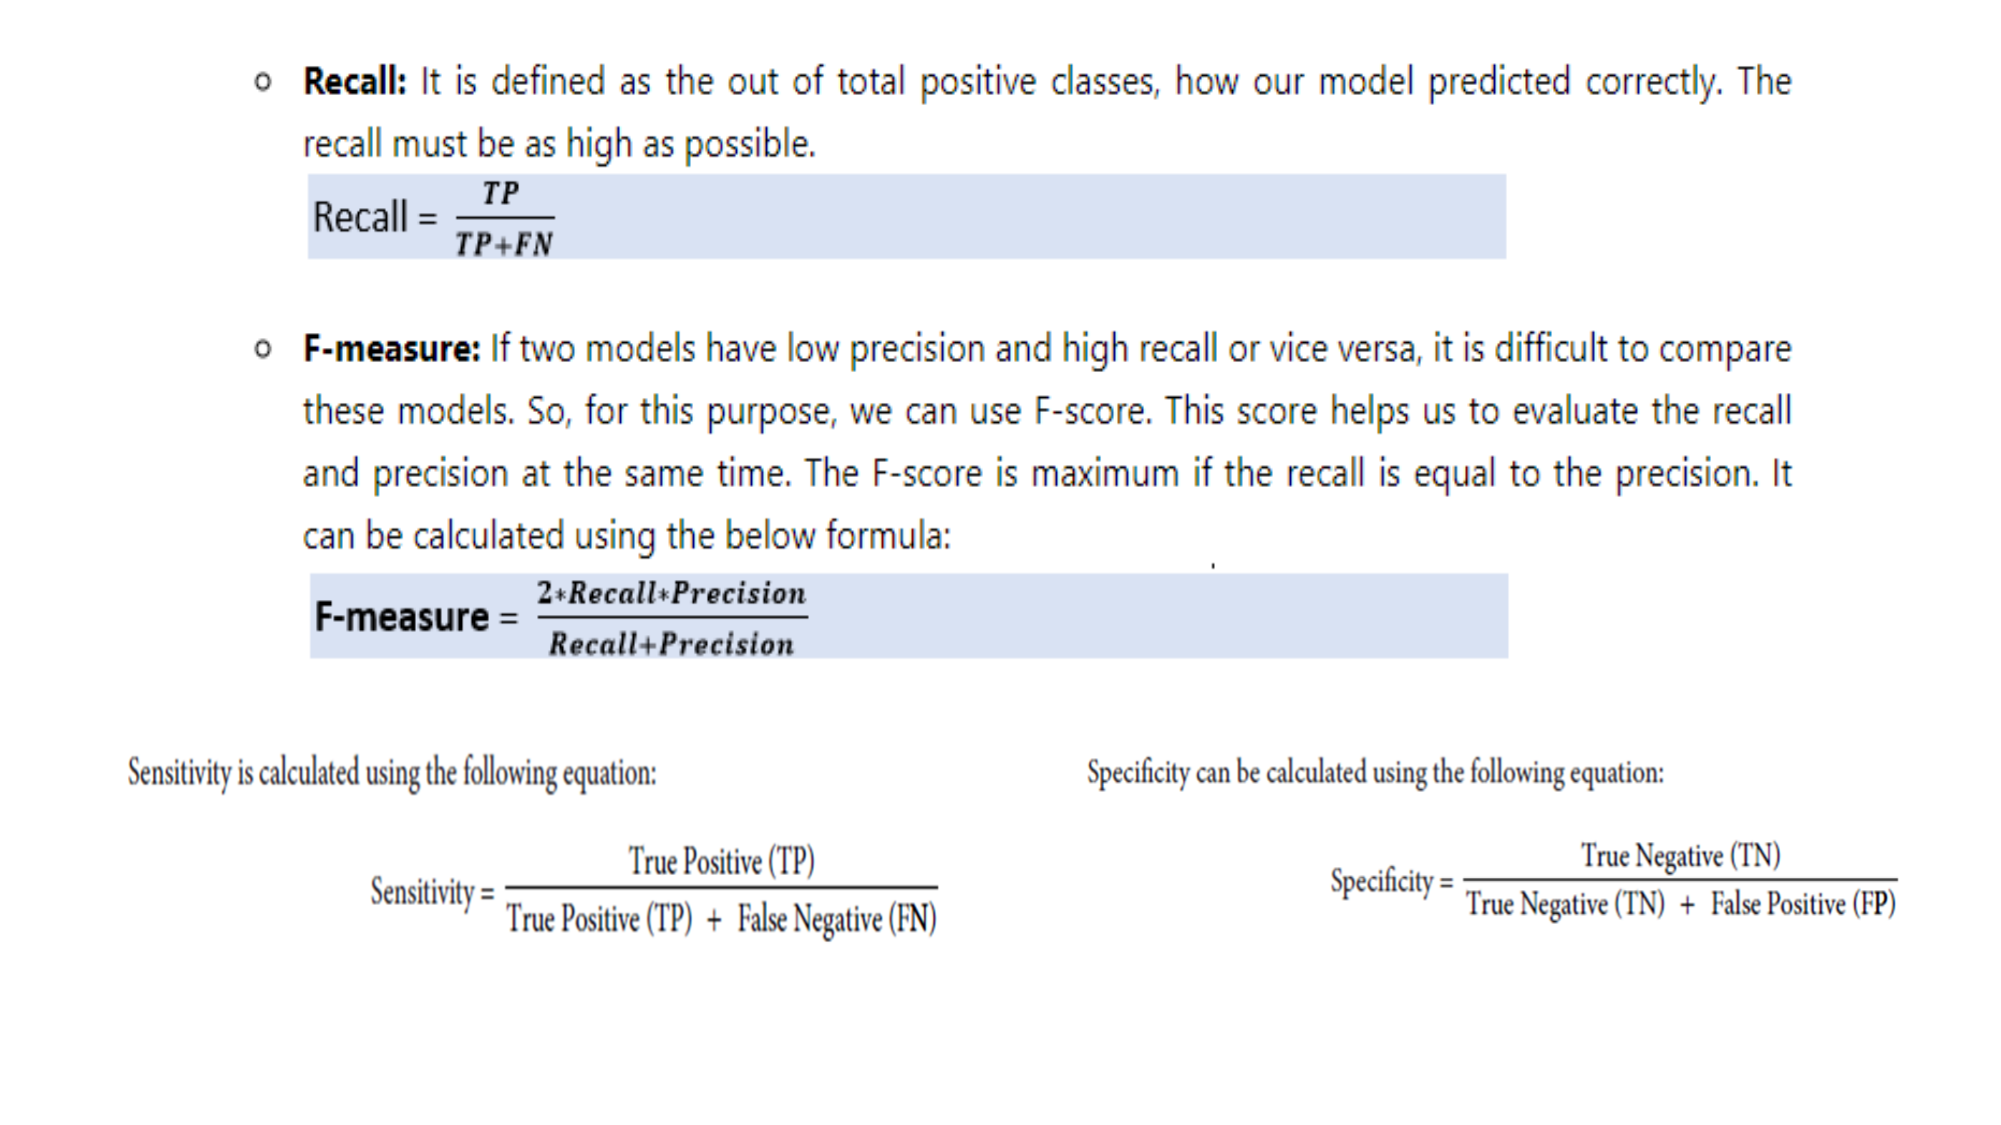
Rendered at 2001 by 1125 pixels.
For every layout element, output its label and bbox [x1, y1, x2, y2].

picture [116, 742, 1021, 966]
picture [1077, 749, 1948, 973]
picture [227, 25, 1814, 724]
